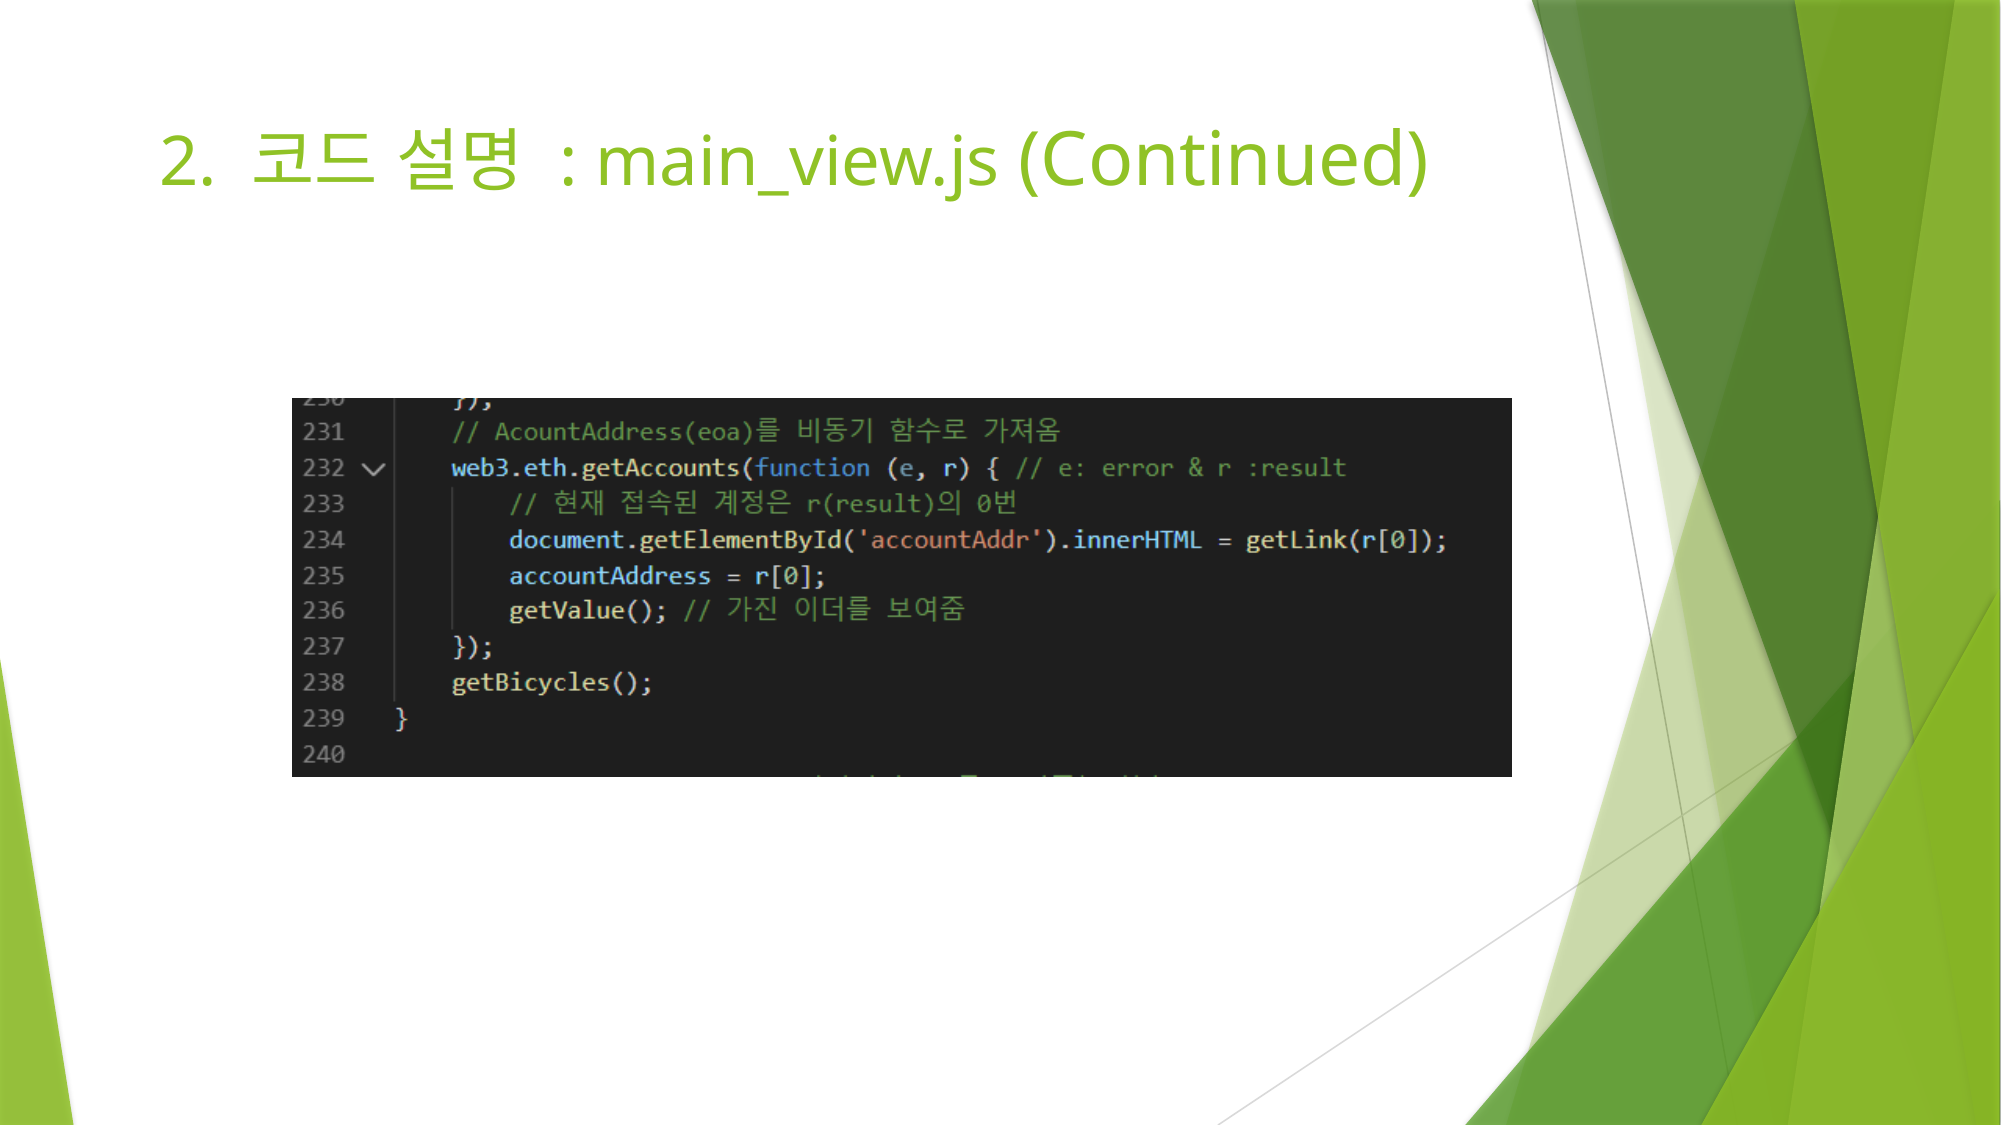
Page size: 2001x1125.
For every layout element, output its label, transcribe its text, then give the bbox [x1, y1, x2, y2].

text_box 2. 코드 설명 : main_view.js (Continued) [0, 46, 1589, 264]
picture [292, 398, 1513, 778]
